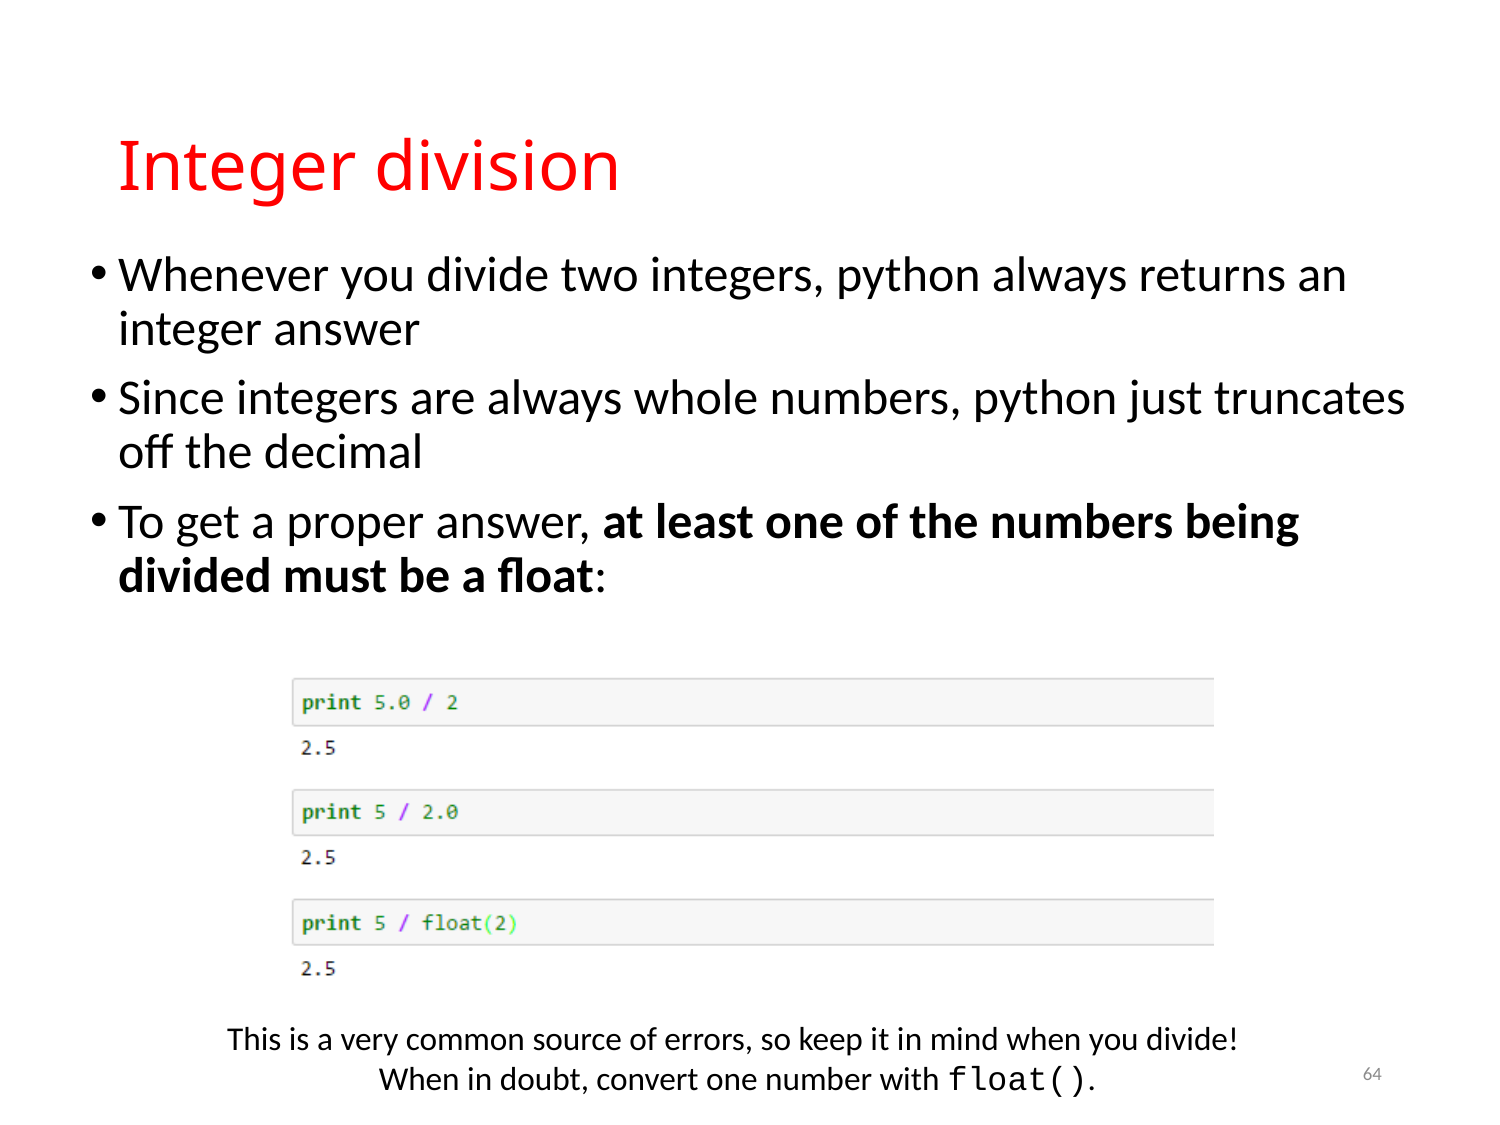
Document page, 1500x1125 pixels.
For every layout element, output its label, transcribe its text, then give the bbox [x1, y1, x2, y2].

list Whenever you divide two integers, python always returns an integer answer Since integers are always whole numbers, python just truncates off the decimal To get a proper answer, at least one of the numbers being divided must be a float: [75, 240, 1425, 928]
picture [286, 672, 1214, 996]
text_box This is a very common source of errors, so keep it in mind when you divide! When in doubt, convert one number with float(). [62, 1010, 1413, 1105]
title Integer division [103, 59, 1397, 240]
